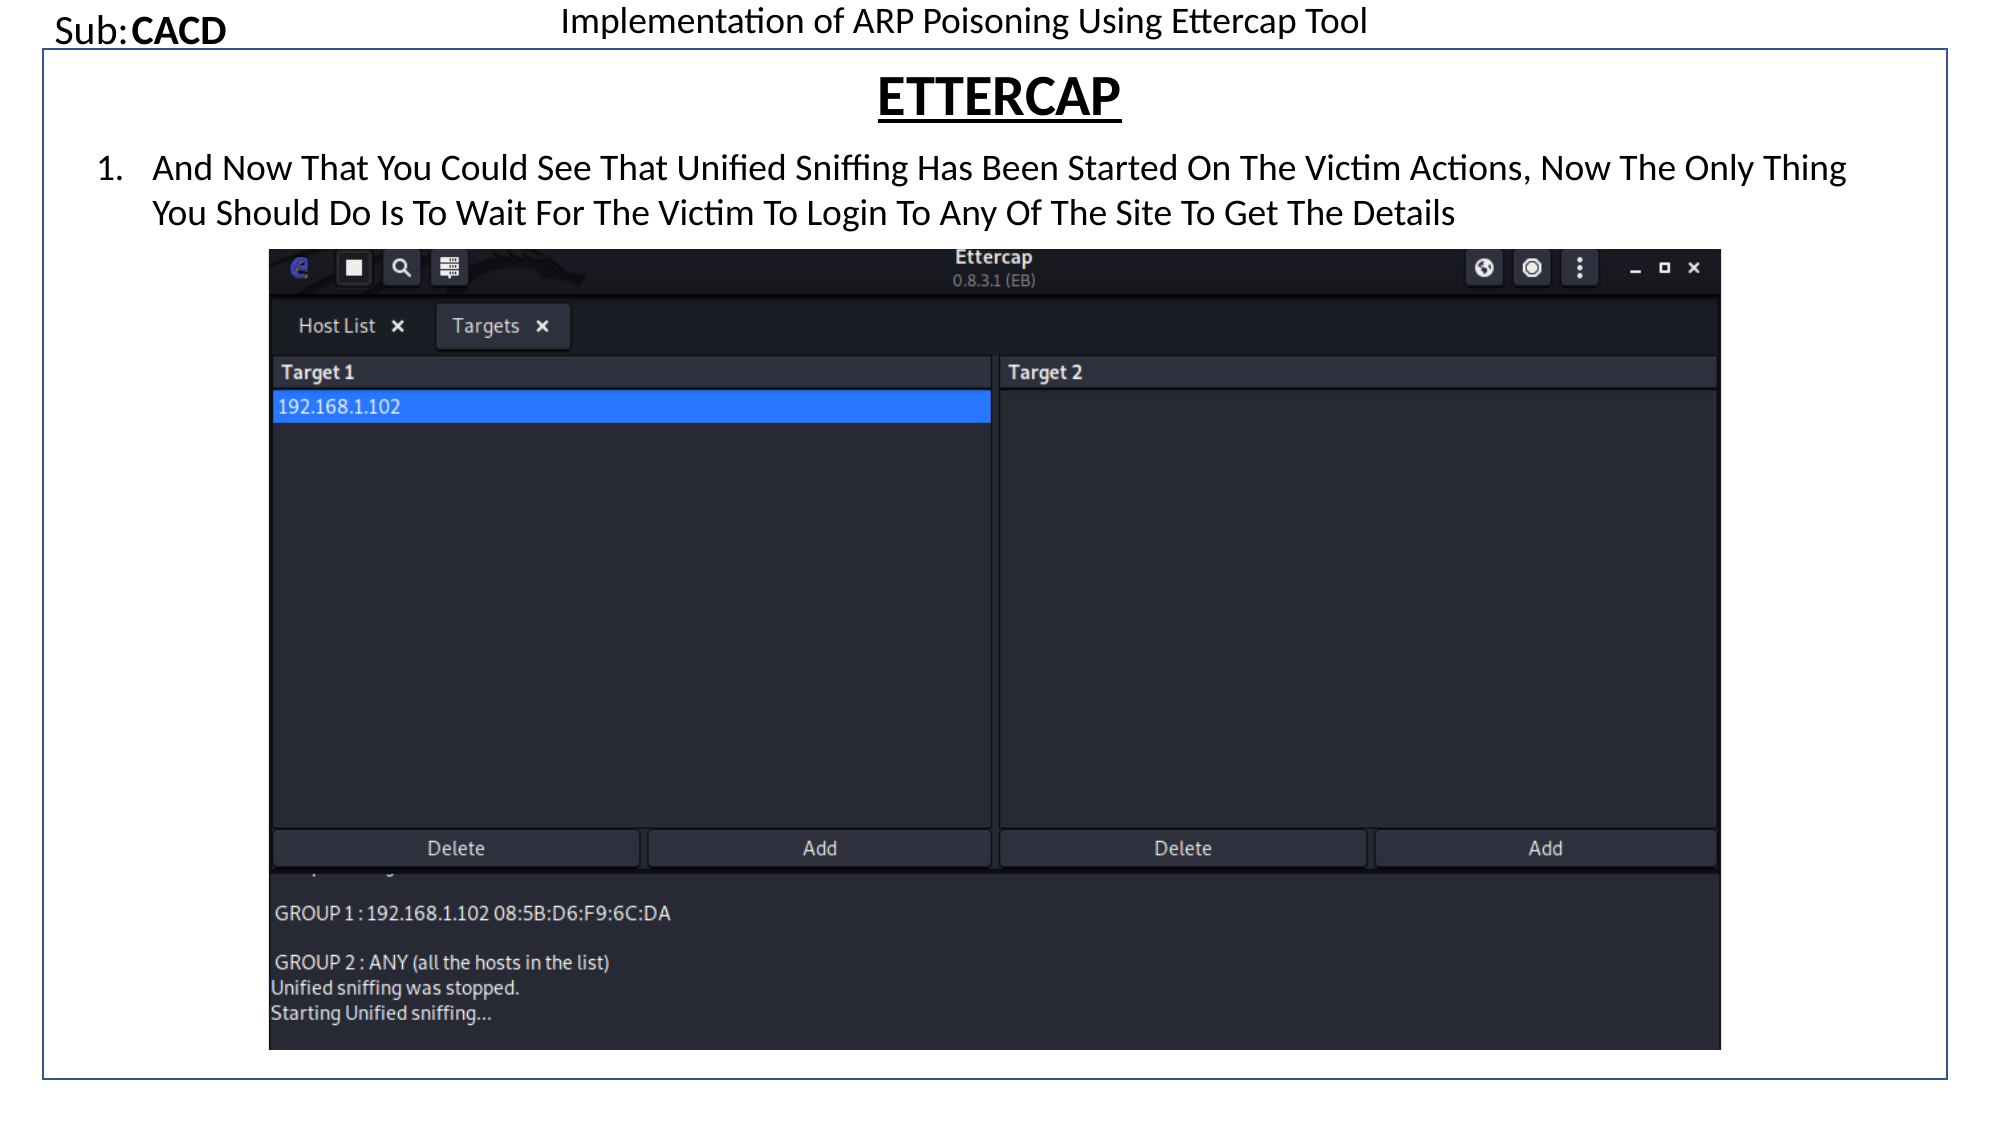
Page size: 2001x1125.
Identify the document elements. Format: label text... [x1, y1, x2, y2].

text_box CACD [145, 0, 246, 61]
text_box [42, 48, 1948, 1080]
text_box ETTERCAP [632, 49, 1367, 135]
text_box And Now That You Could See That Unified Sniffing Has Been Started On The Victim Actions, Now The Only Thing You Should Do Is To Wait For The Victim To Login To Any Of The Site To Get The Details [81, 135, 1919, 240]
text_box Sub: [39, 0, 145, 61]
text_box Skill-9 Implementation of ARP Poisoning Using Ettercap Tool [459, 0, 1471, 49]
picture [268, 249, 1722, 1050]
